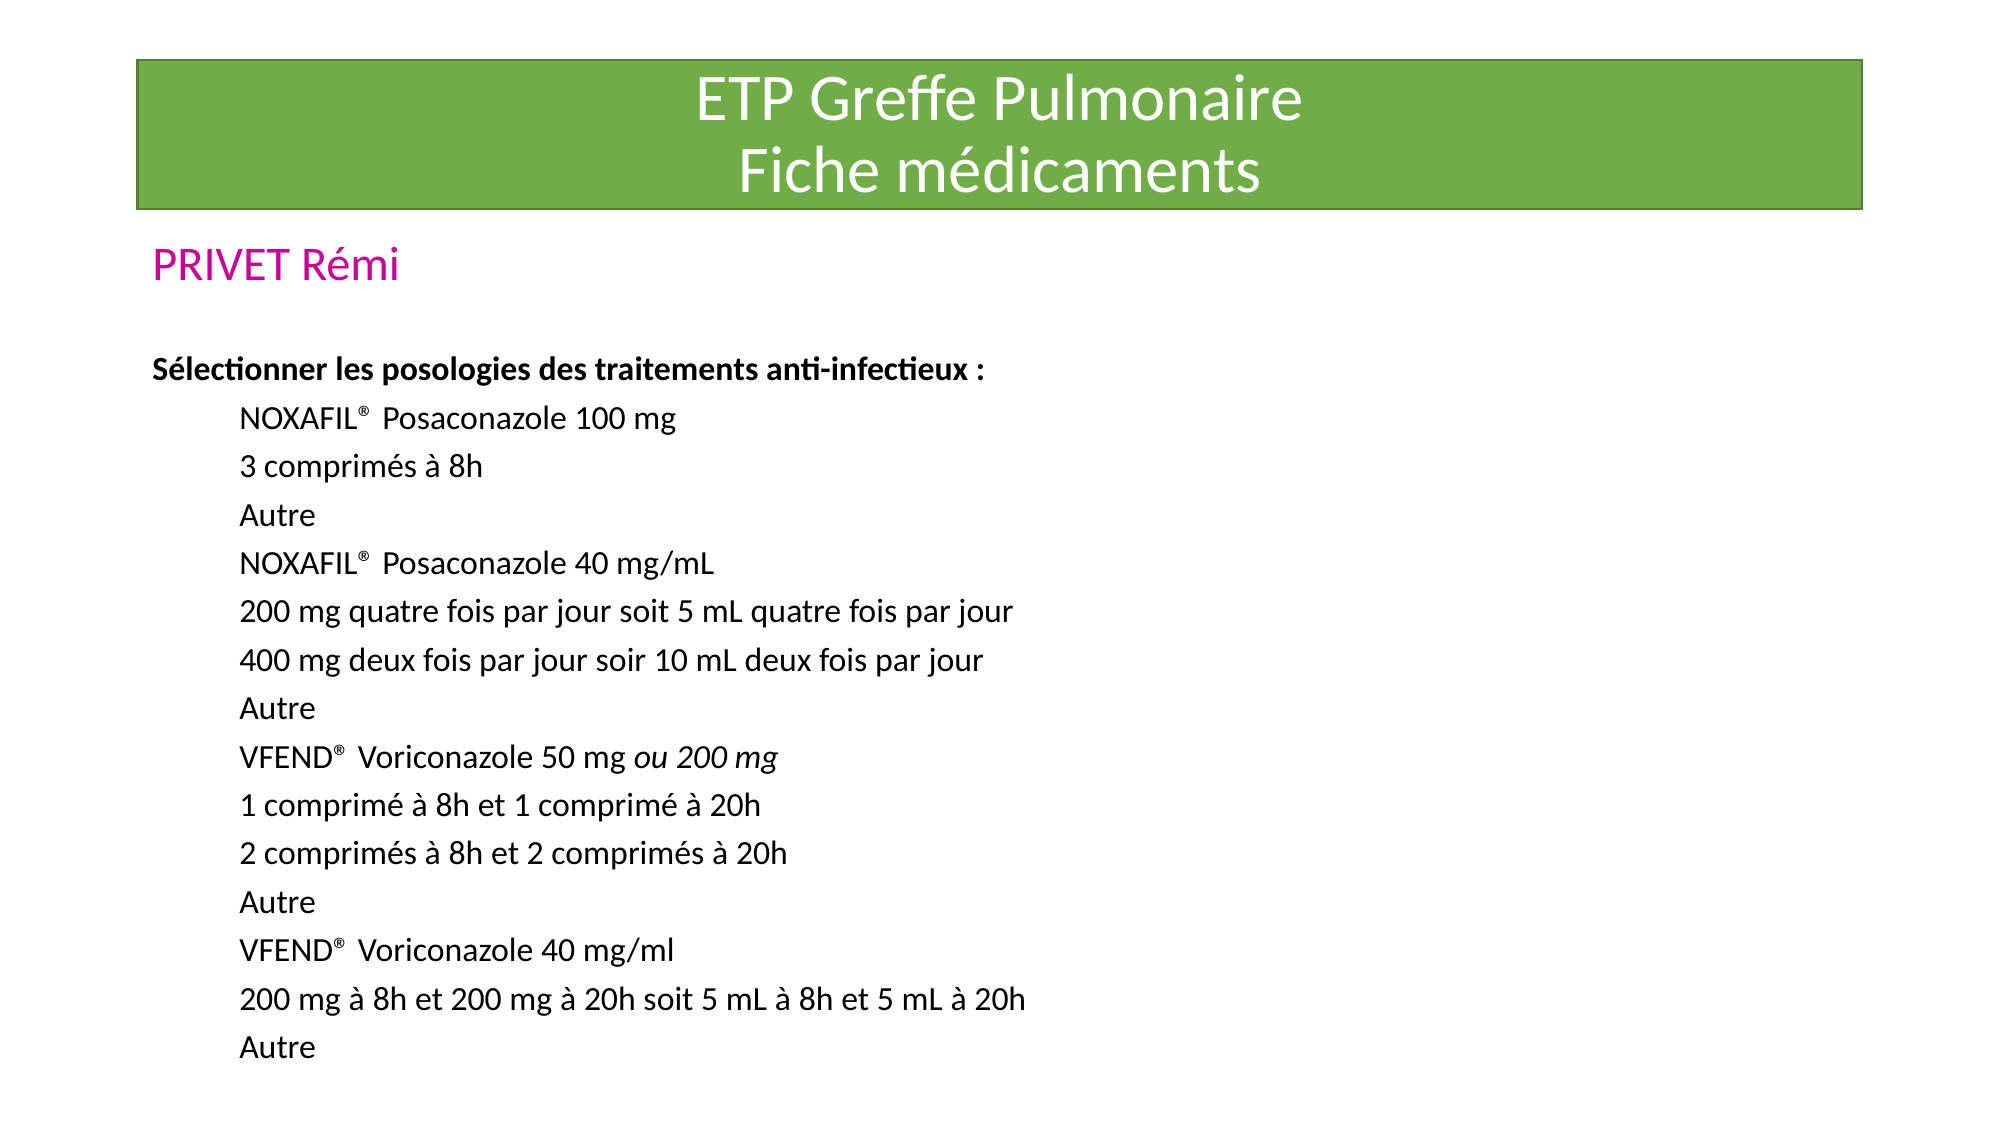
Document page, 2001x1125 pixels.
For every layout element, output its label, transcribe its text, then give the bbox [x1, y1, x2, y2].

title ETP Greffe Pulmonaire Fiche médicaments [136, 59, 1863, 210]
list PRIVET Rémi Sélectionner les posologies des traitements anti-infectieux : NOXAFIL® Posaconazole 100 mg 3 comprimés à 8h Autre NOXAFIL® Posaconazole 40 mg/mL 200 mg quatre fois par jour soit 5 mL quatre fois par jour 400 mg deux fois par jour soir 10 mL deux fois par jour Autre VFEND® Voriconazole 50 mg ou 200 mg 1 comprimé à 8h et 1 comprimé à 20h 2 comprimés à 8h et 2 comprimés à 20h Autre VFEND® Voriconazole 40 mg/ml 200 mg à 8h et 200 mg à 20h soit 5 mL à 8h et 5 mL à 20h Autre [137, 231, 1863, 1077]
